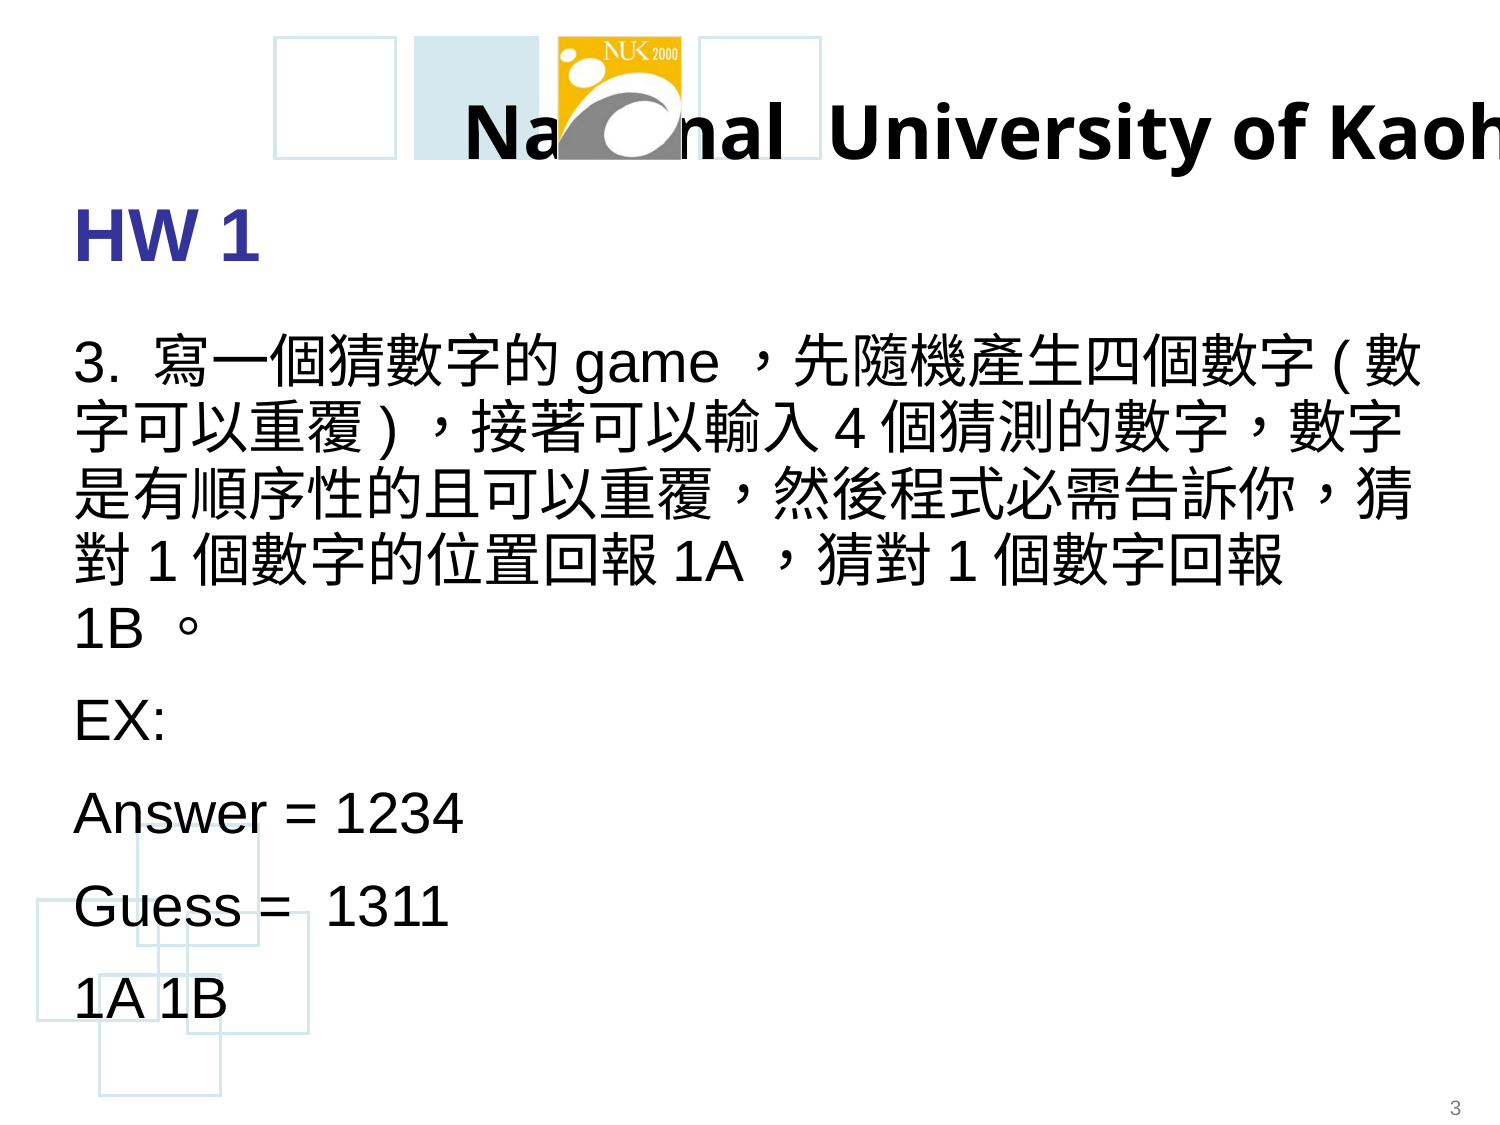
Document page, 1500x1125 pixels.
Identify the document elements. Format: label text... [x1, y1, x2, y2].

list 3. 寫一個猜數字的game，先隨機產生四個數字(數字可以重覆)，接著可以輸入4個猜測的數字，數字是有順序性的且可以重覆，然後程式必需告訴你，猜對1個數字的位置回報1A，猜對1個數字回報1B。 EX: Answer = 1234 Guess = 1311 1A 1B [73, 328, 1435, 1088]
title HW 1 [73, 172, 1435, 303]
slide_number 3 [1399, 1087, 1477, 1125]
picture [557, 35, 682, 160]
